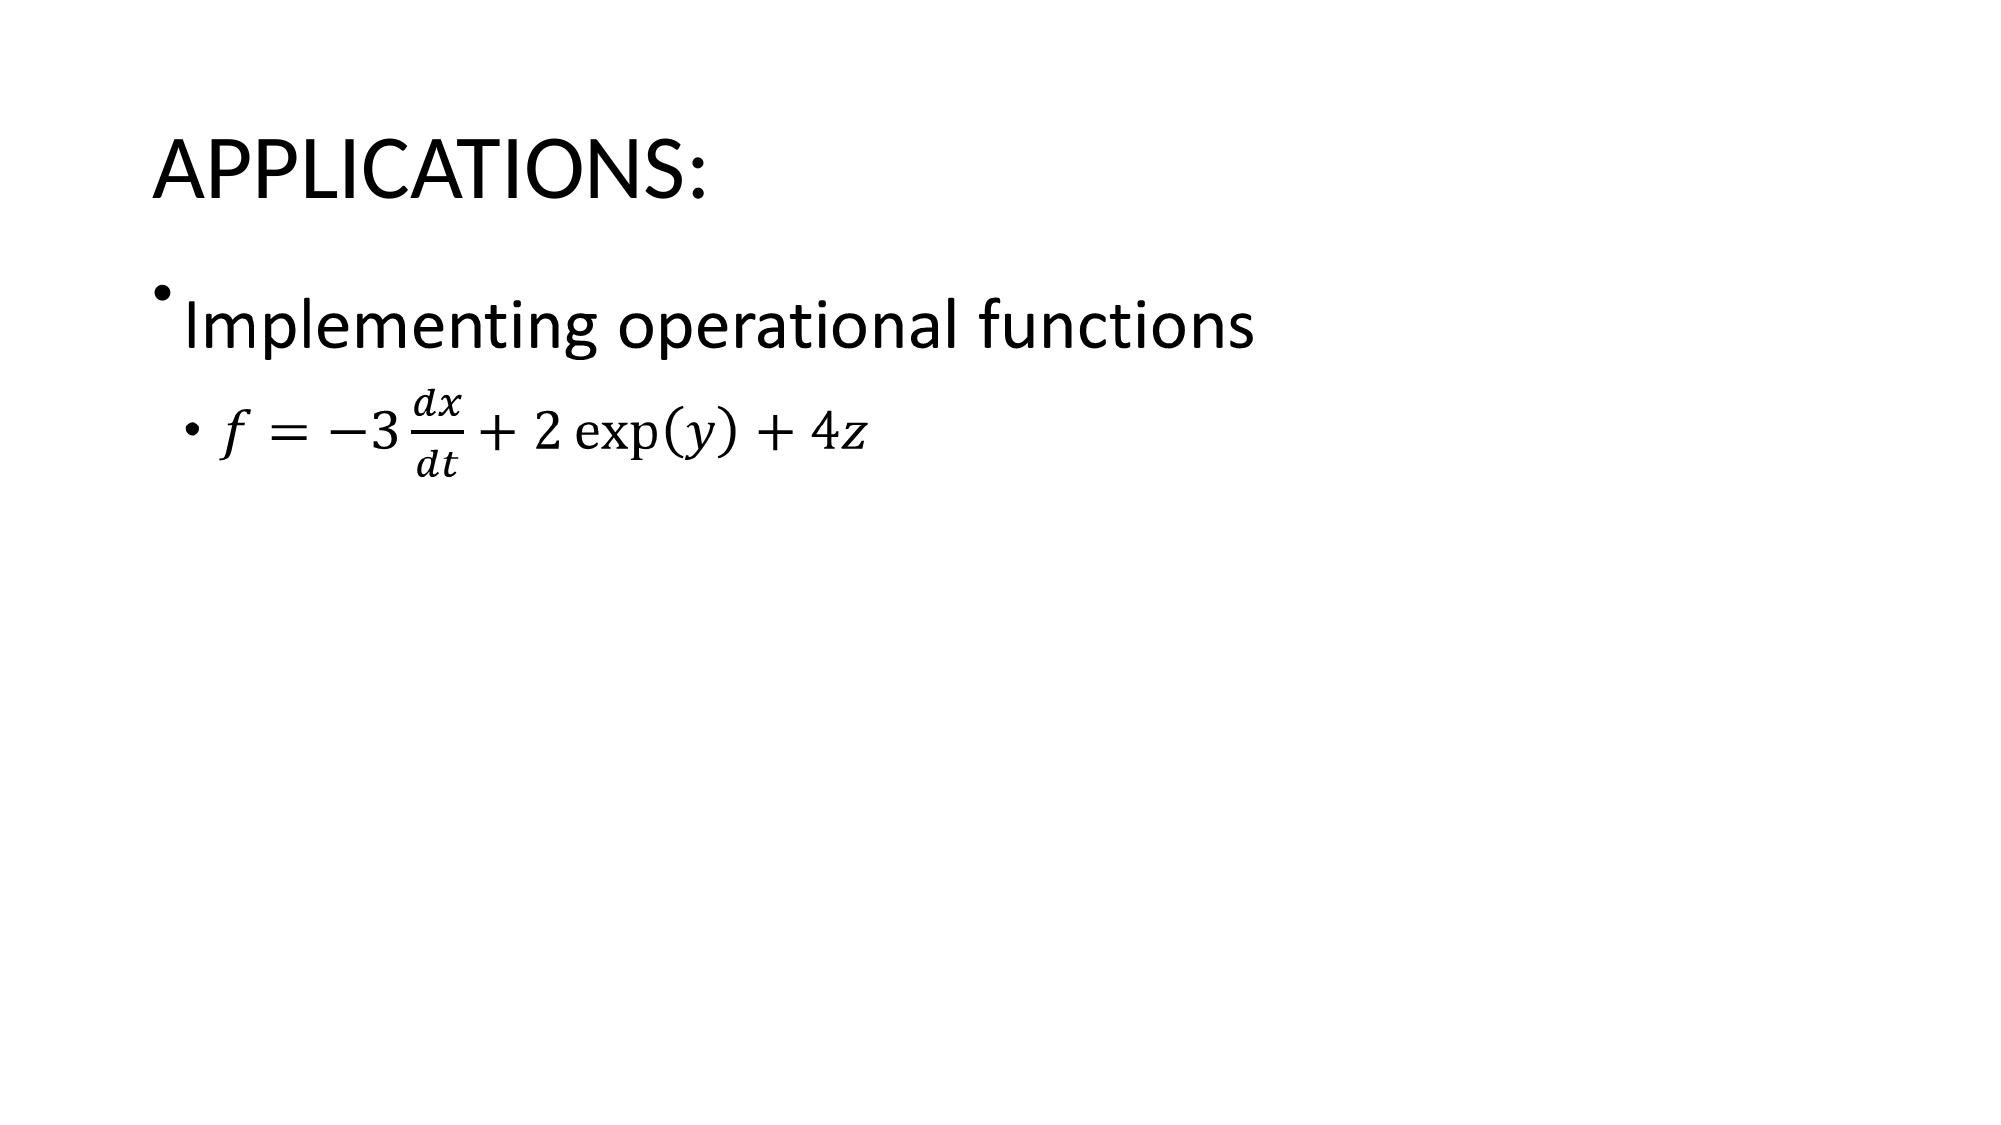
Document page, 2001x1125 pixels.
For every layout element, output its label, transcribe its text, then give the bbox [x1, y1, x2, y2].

title APPLICATIONS: [137, 59, 1863, 257]
list [137, 257, 1863, 1066]
